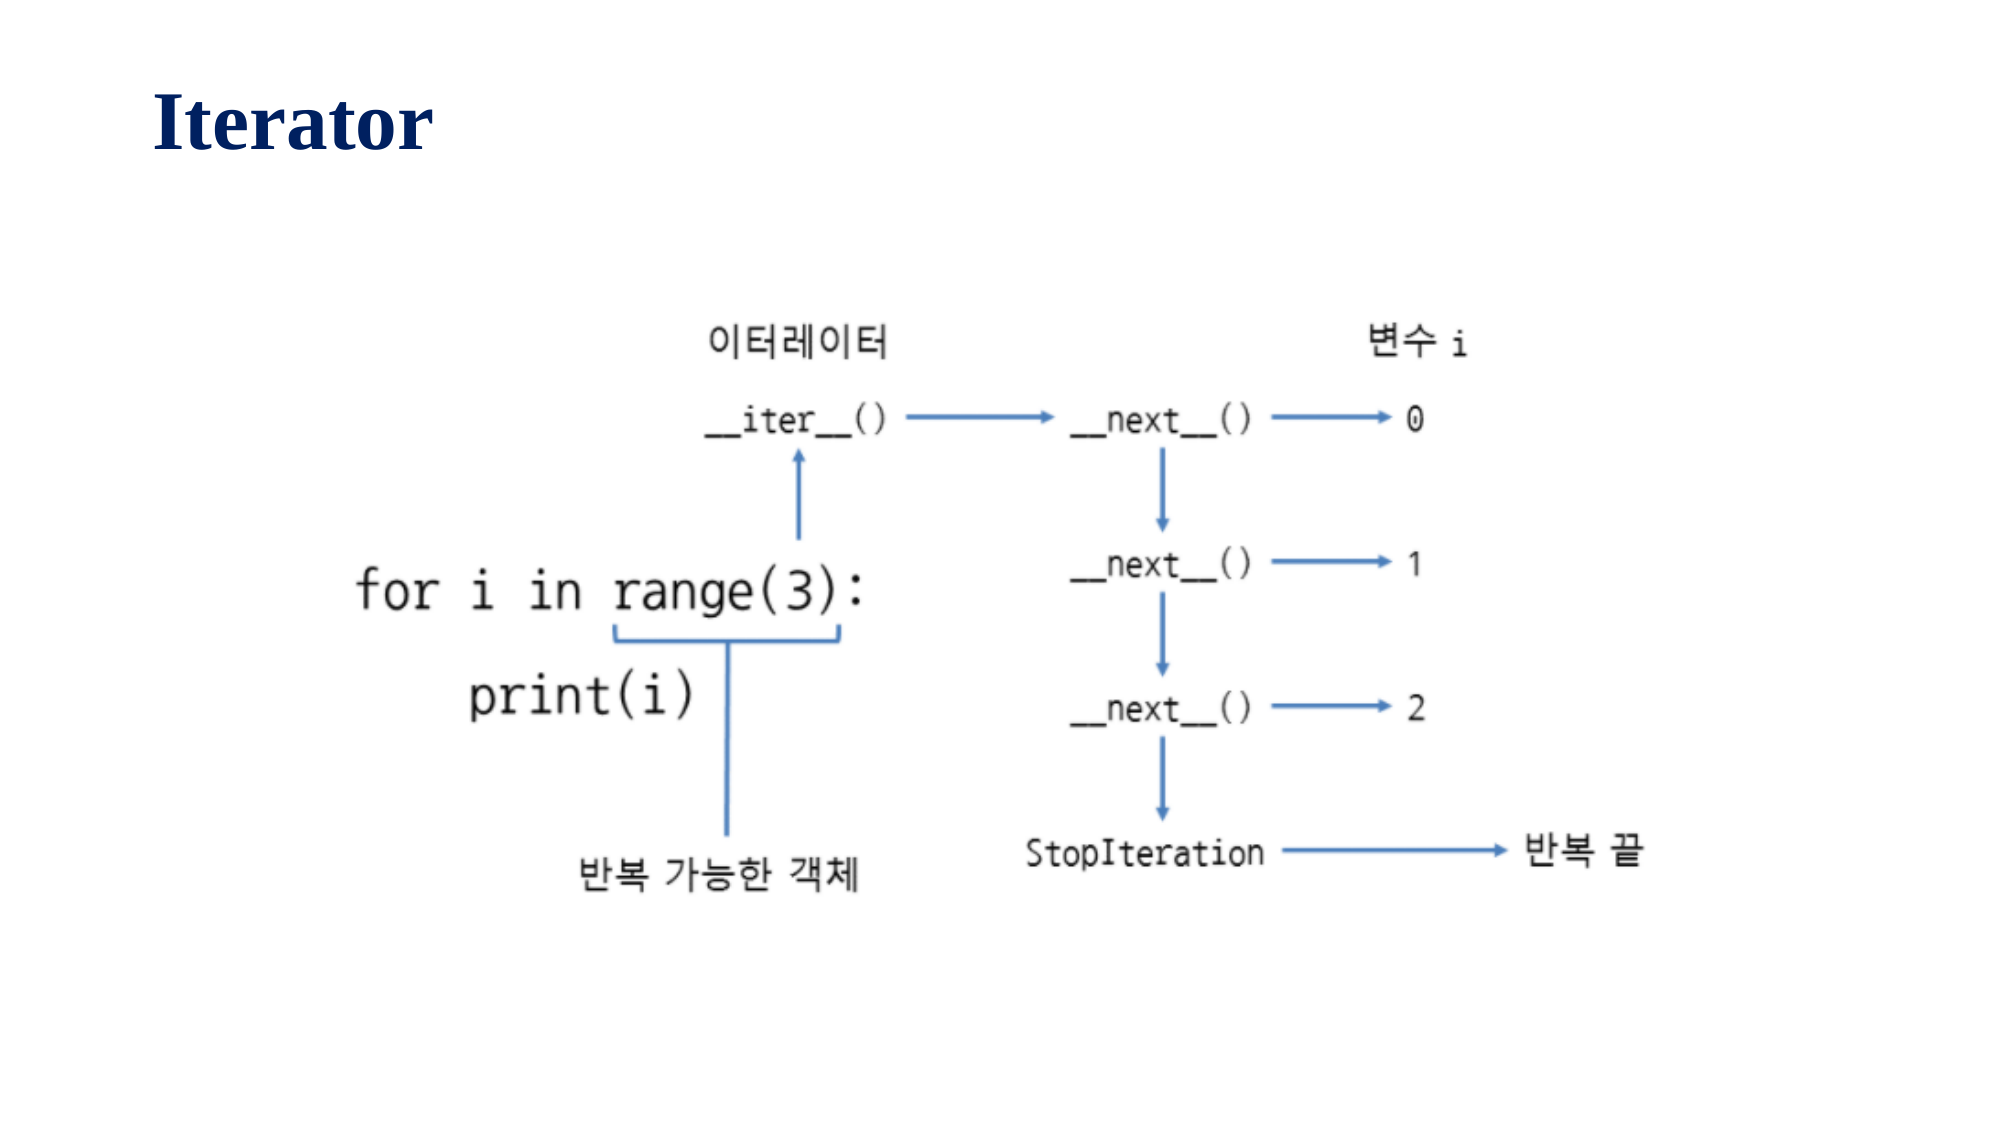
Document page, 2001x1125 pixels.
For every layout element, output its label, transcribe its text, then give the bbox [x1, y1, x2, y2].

title Iterator [137, 75, 1863, 171]
picture [340, 301, 1660, 909]
